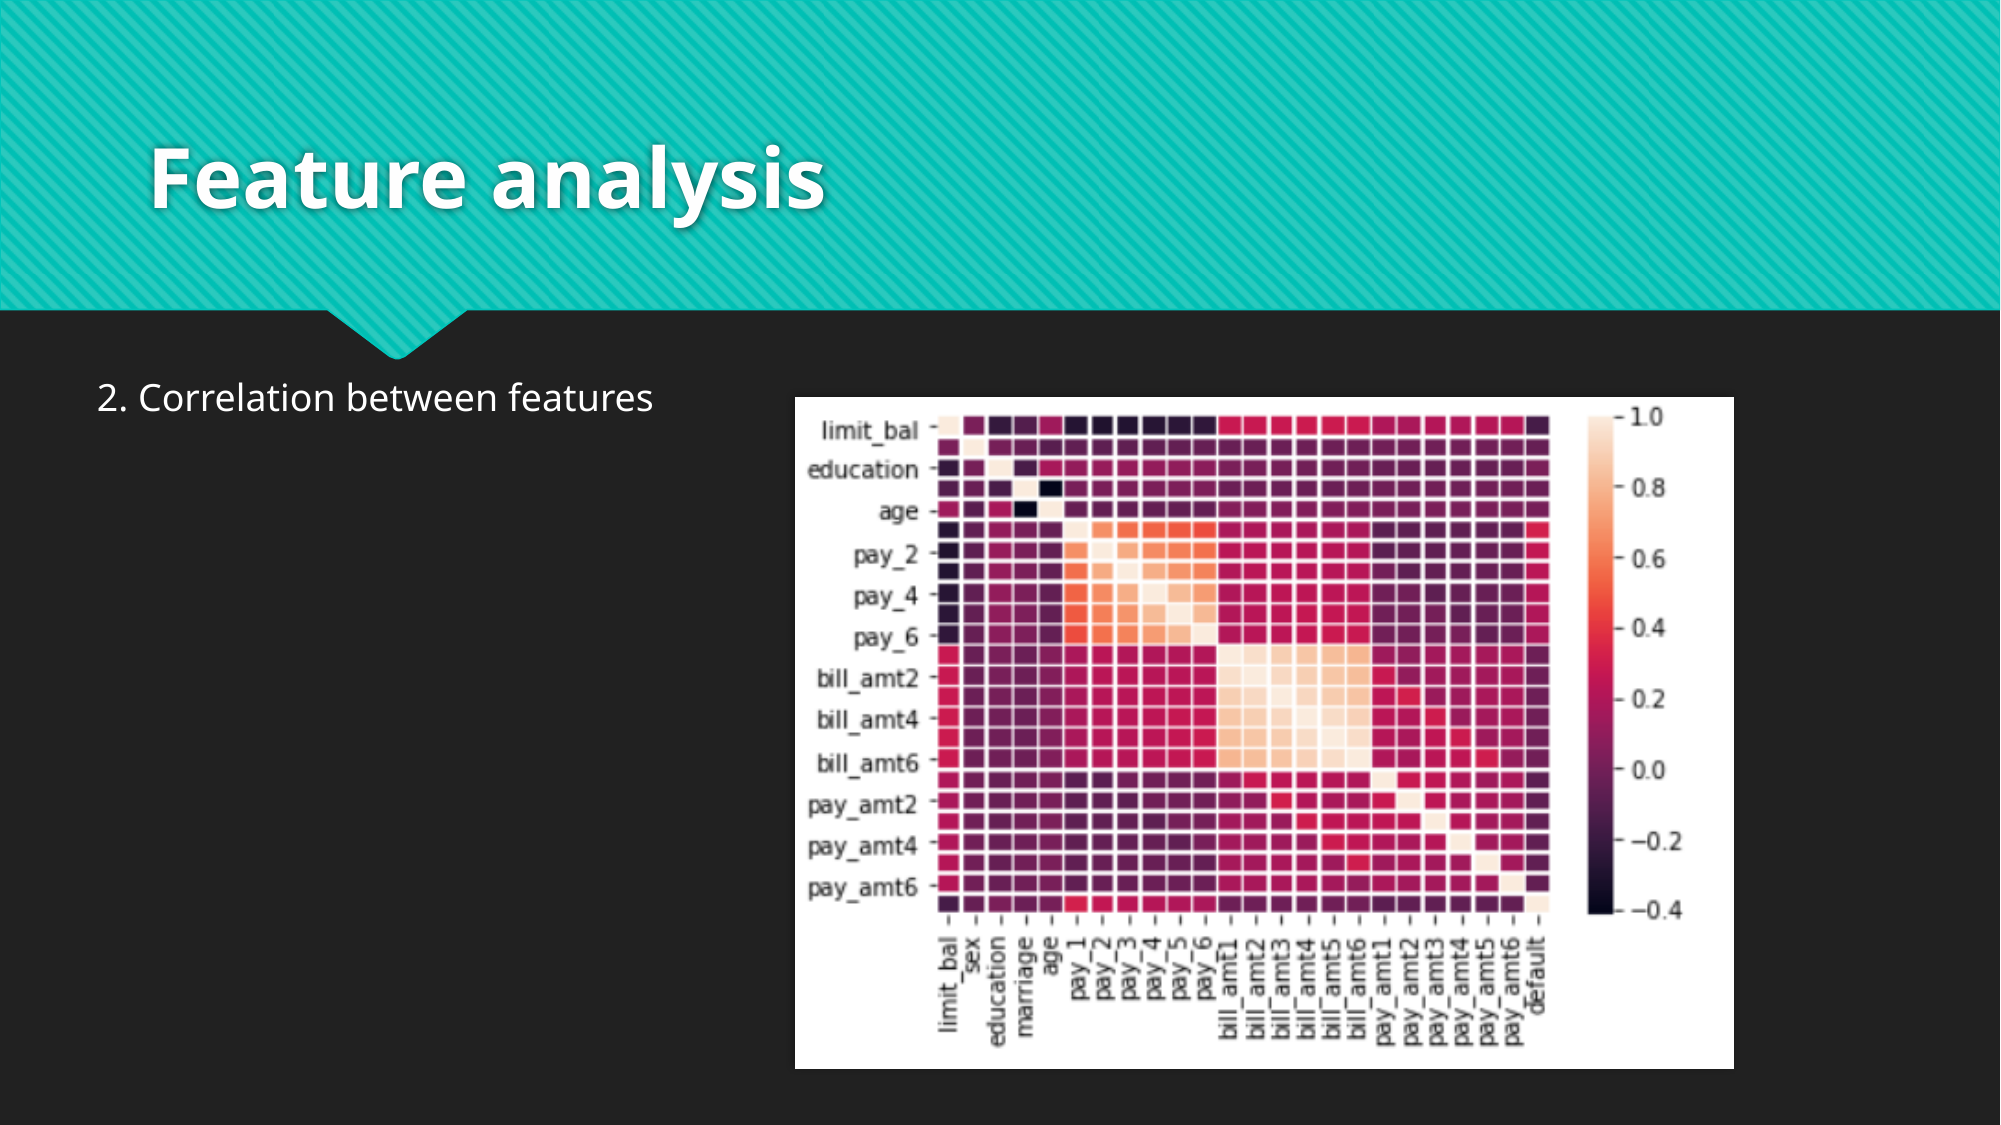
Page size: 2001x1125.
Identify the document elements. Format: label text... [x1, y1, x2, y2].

title Feature analysis [132, 73, 1868, 233]
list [794, 396, 1734, 1069]
text_box 2. Correlation between features [82, 366, 670, 427]
